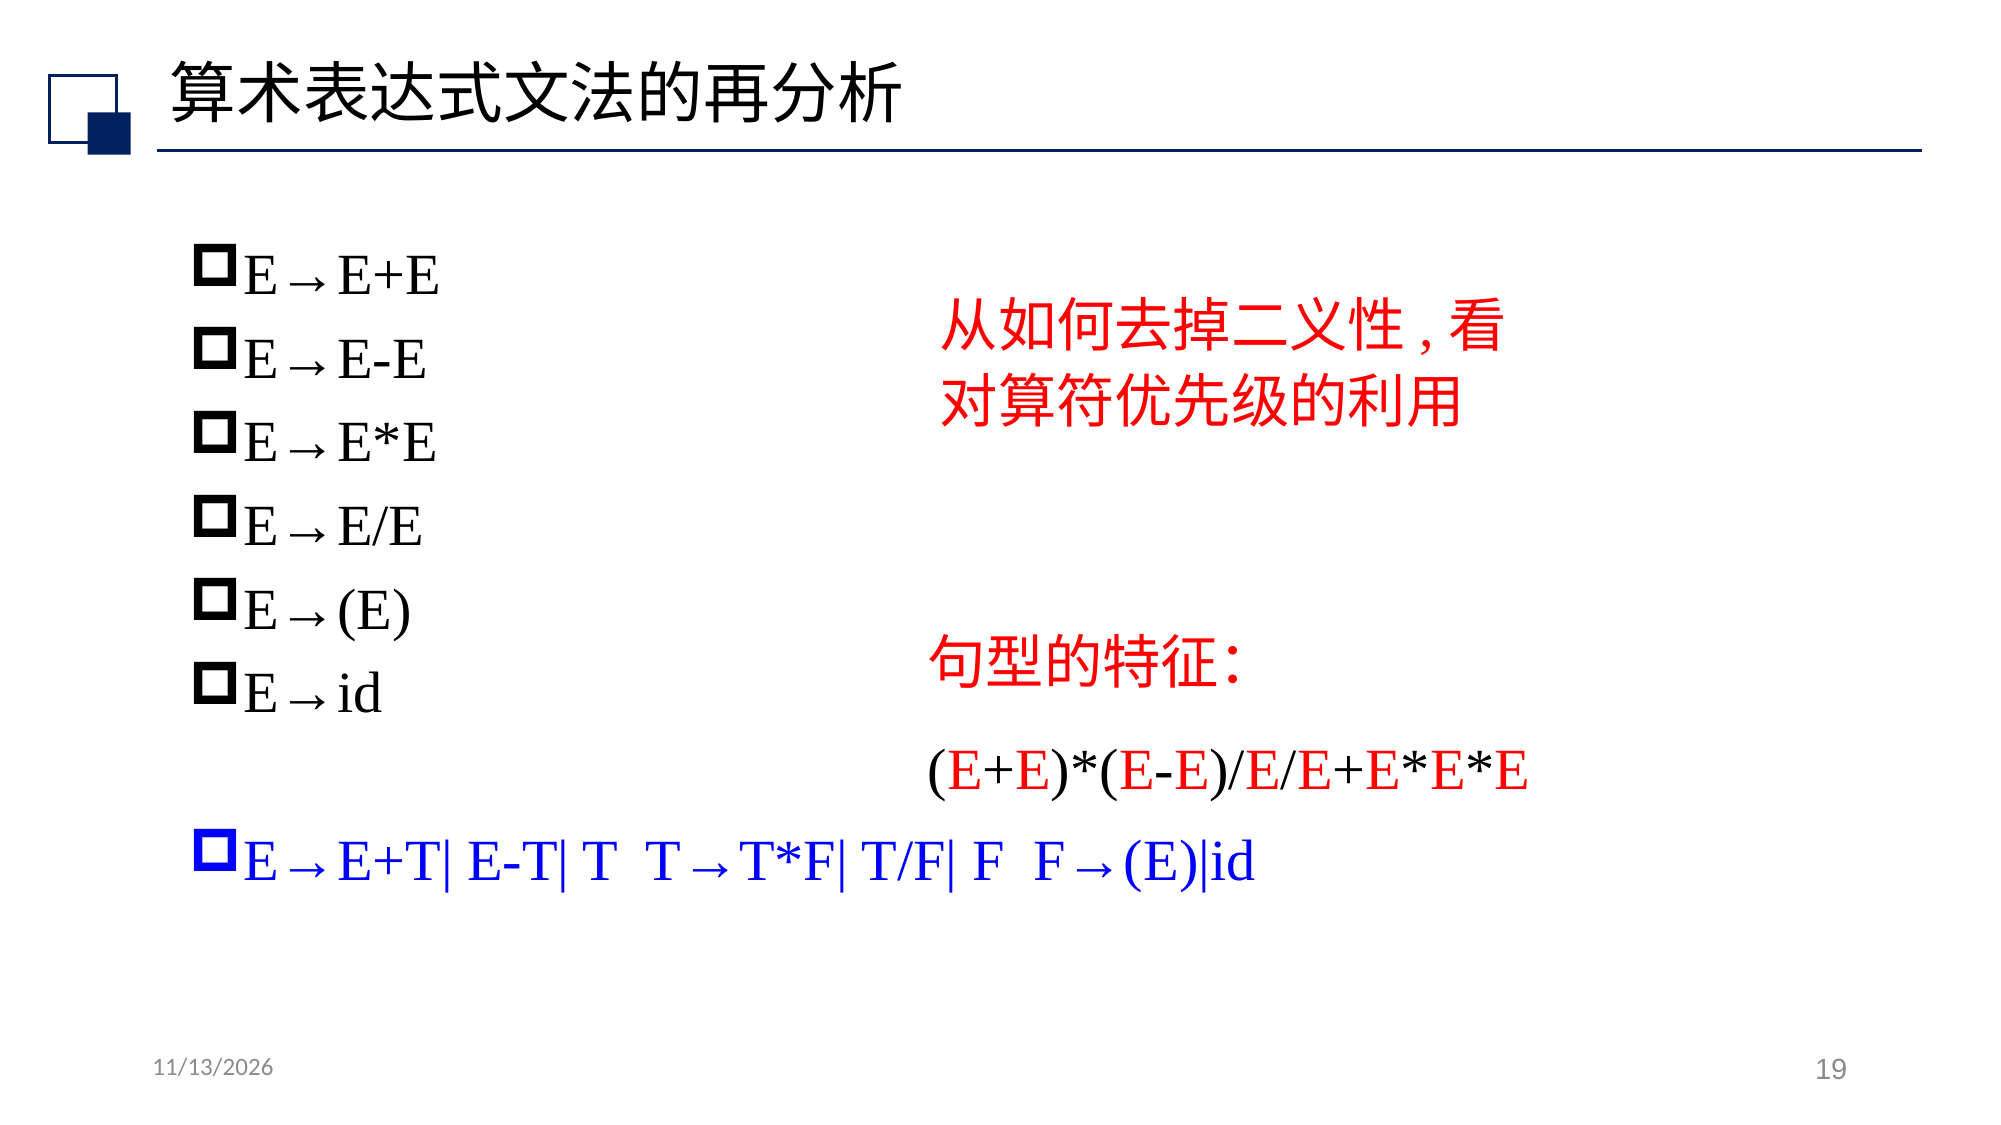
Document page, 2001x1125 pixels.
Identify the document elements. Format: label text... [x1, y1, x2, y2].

text_box 句型的特征： (E+E)*(E-E)/E/E+E*E*E [912, 610, 1638, 809]
text_box 从如何去掉二义性,看对算符优先级的利用 [924, 273, 1538, 443]
slide_number 19 [1412, 1042, 1863, 1103]
list E→E+E E→E-E E→E*E E→E/E E→(E) E→id E→E+T| E-T| T T→T*F| T/F| F F→(E)|id [174, 236, 1780, 914]
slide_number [137, 1042, 588, 1103]
title 算术表达式文法的再分析 [154, 50, 1880, 143]
